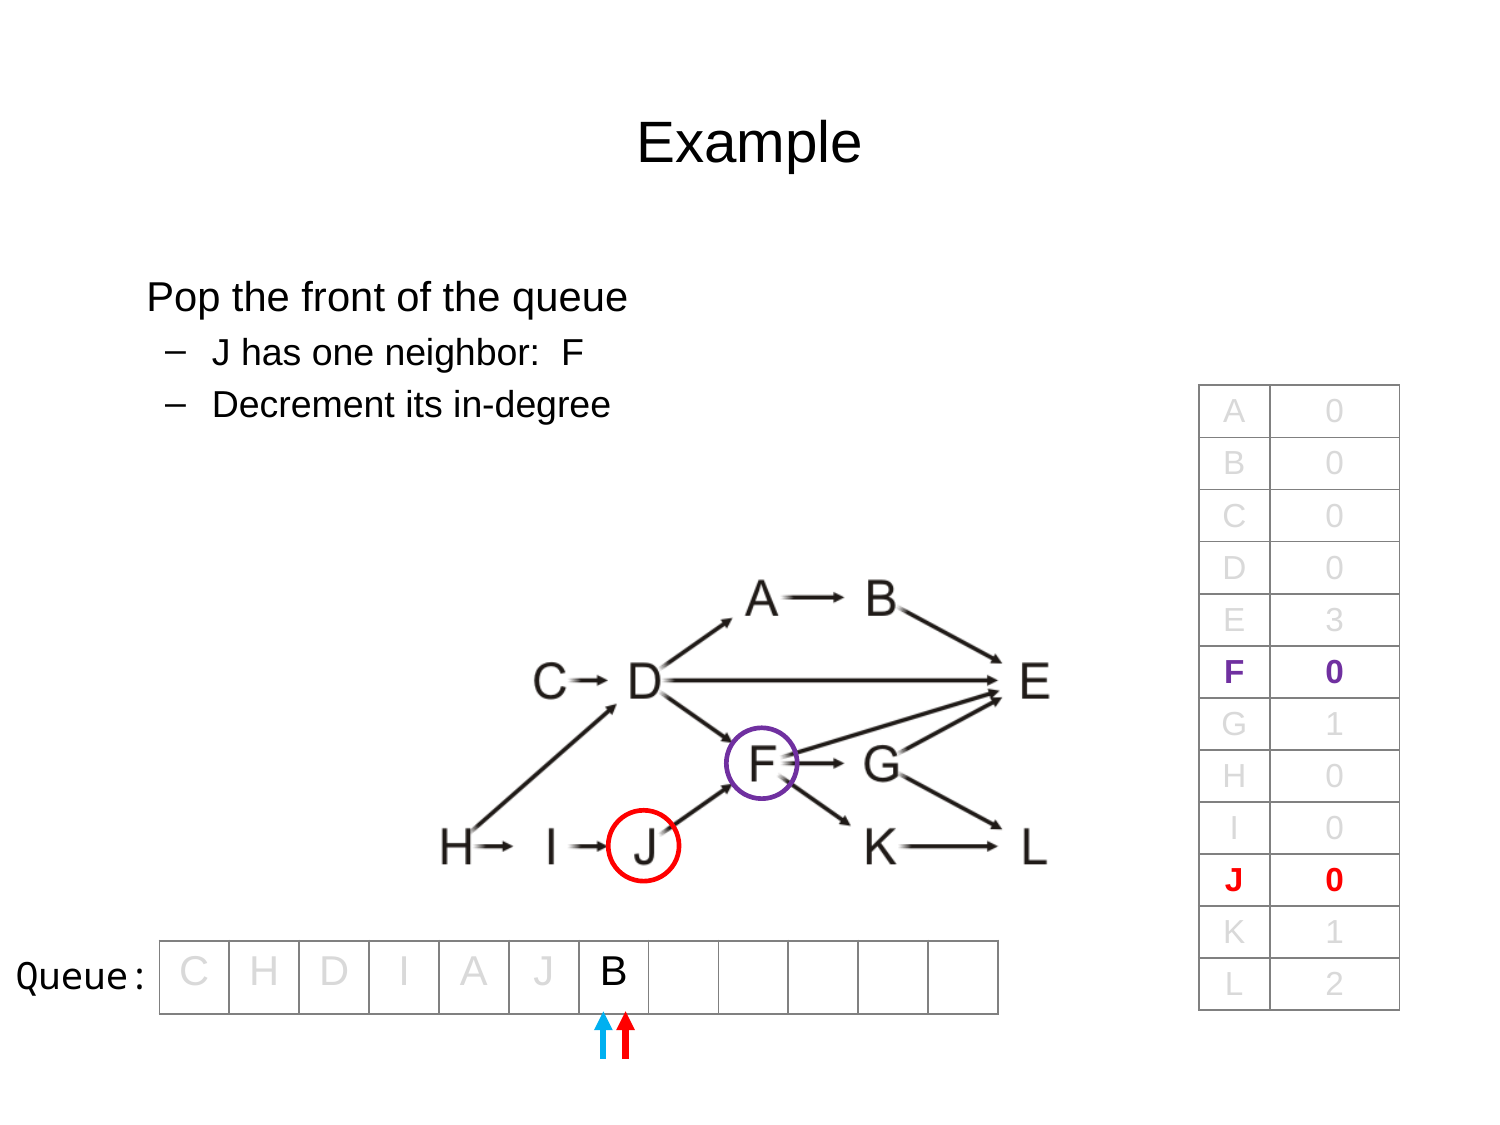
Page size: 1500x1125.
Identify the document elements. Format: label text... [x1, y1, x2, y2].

table_cell K [1200, 907, 1269, 957]
table_header A [1200, 386, 1269, 437]
table_header D [300, 942, 368, 1013]
list Pop the front of the queue J has one neighbor: F Decrement its in-degree [74, 262, 1426, 1006]
table_cell F [1200, 647, 1269, 697]
table_cell 1 [1271, 699, 1399, 749]
table_cell B [1200, 438, 1269, 489]
table_cell J [1200, 855, 1269, 905]
table_cell 0 [1271, 855, 1399, 905]
table_header C [160, 942, 228, 1013]
picture [418, 562, 1081, 882]
table_header [719, 942, 787, 1013]
table_cell 0 [1271, 803, 1399, 853]
table_header H [230, 942, 298, 1013]
table_cell 1 [1271, 907, 1399, 957]
table_cell 2 [1271, 959, 1399, 1009]
table_cell 0 [1271, 751, 1399, 801]
table_header J [510, 942, 578, 1013]
table_header [789, 942, 857, 1013]
table_cell G [1200, 699, 1269, 749]
table_header [859, 942, 927, 1013]
table_header A [440, 942, 508, 1013]
table_cell L [1200, 959, 1269, 1009]
table_header I [370, 942, 438, 1013]
table_header [649, 942, 718, 1013]
table_cell 0 [1271, 542, 1399, 593]
table_header B [580, 942, 648, 1013]
table_cell 0 [1271, 438, 1399, 489]
table_cell H [1200, 751, 1269, 801]
table_cell 0 [1271, 647, 1399, 697]
table_cell E [1200, 595, 1269, 645]
title Example [74, 44, 1426, 233]
text_box Queue: [1, 944, 166, 1005]
table_cell D [1200, 542, 1269, 593]
table_cell 0 [1271, 490, 1399, 541]
table_cell C [1200, 490, 1269, 541]
table_header [929, 942, 997, 1013]
table_cell 3 [1271, 595, 1399, 645]
table_cell I [1200, 803, 1269, 853]
table_header 0 [1271, 386, 1399, 437]
